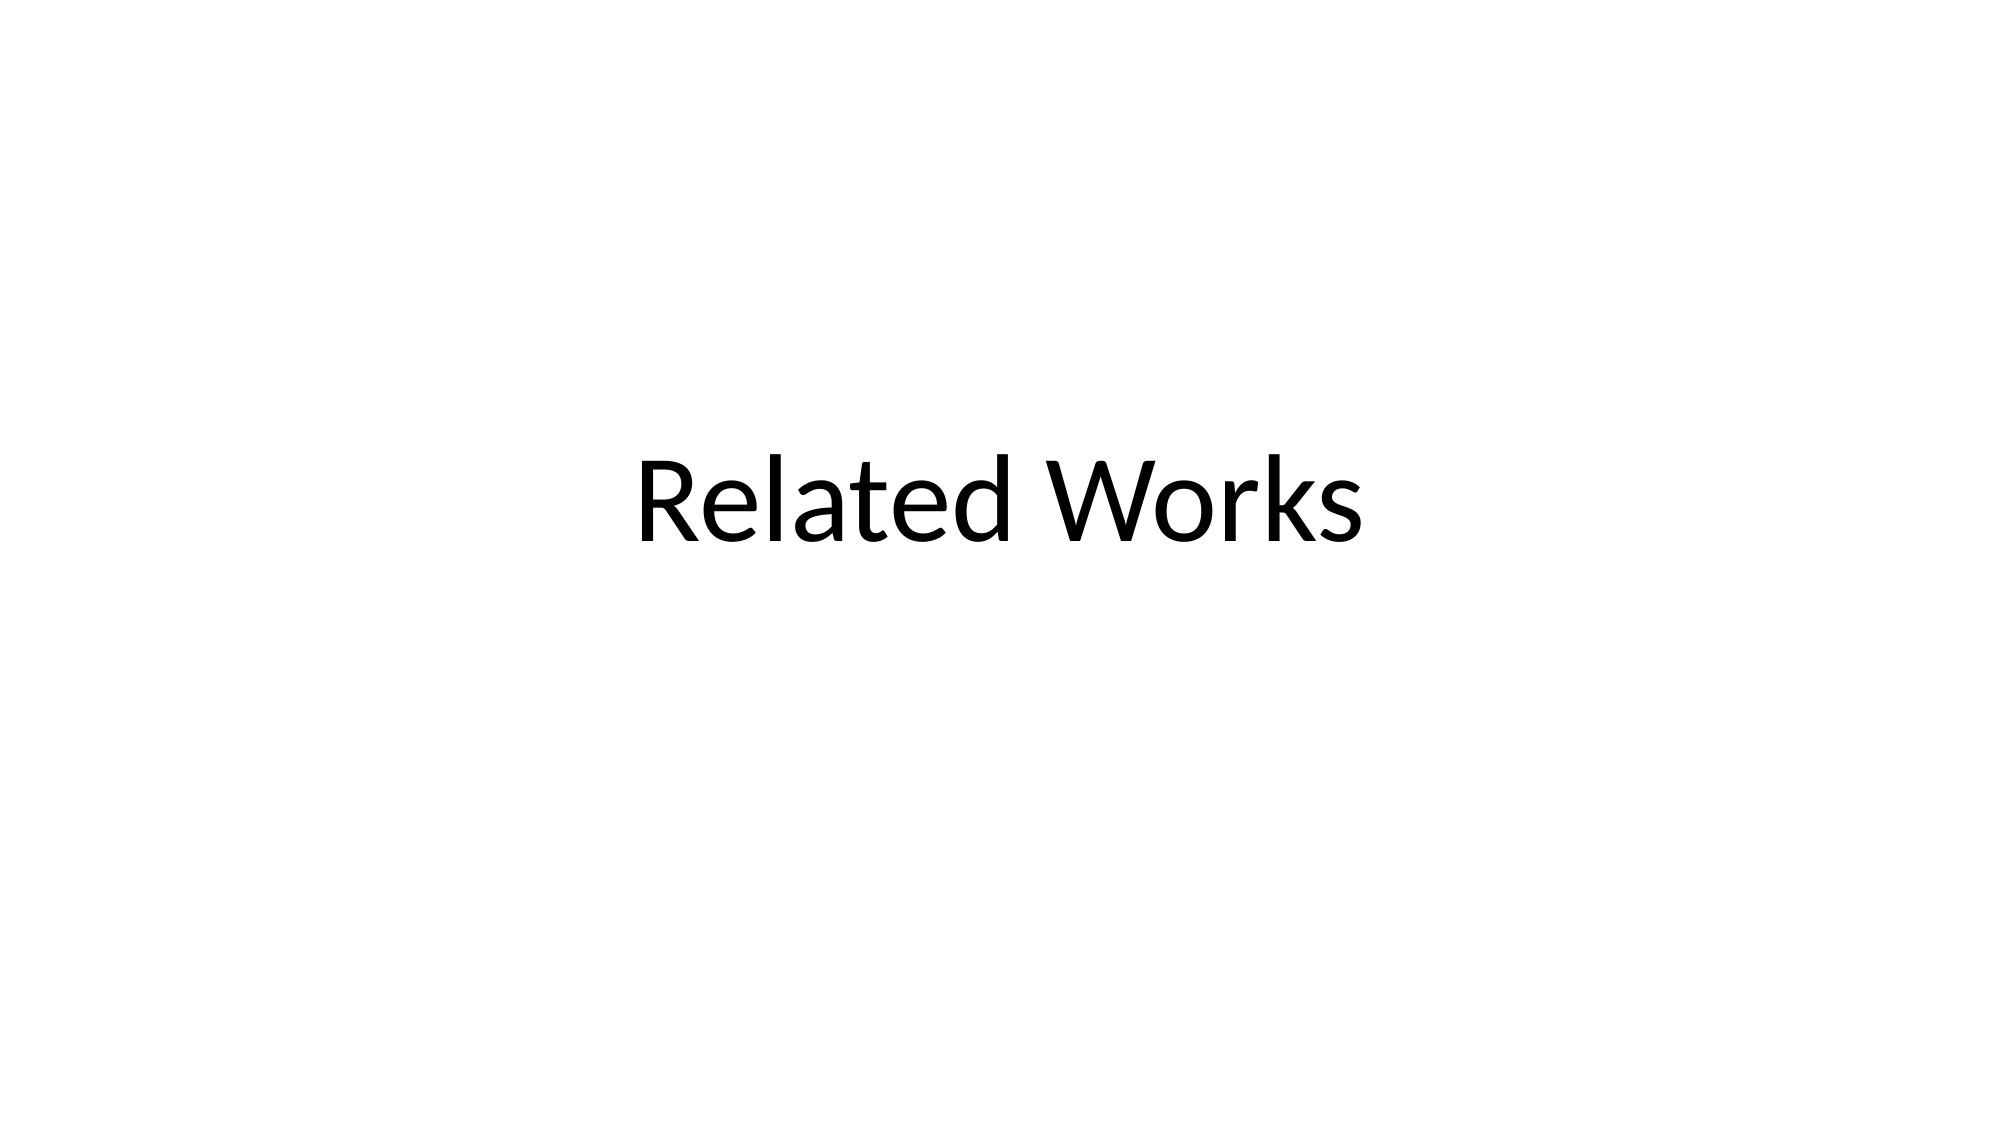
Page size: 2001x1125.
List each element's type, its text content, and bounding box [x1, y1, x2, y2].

title Related Works [249, 184, 1750, 576]
